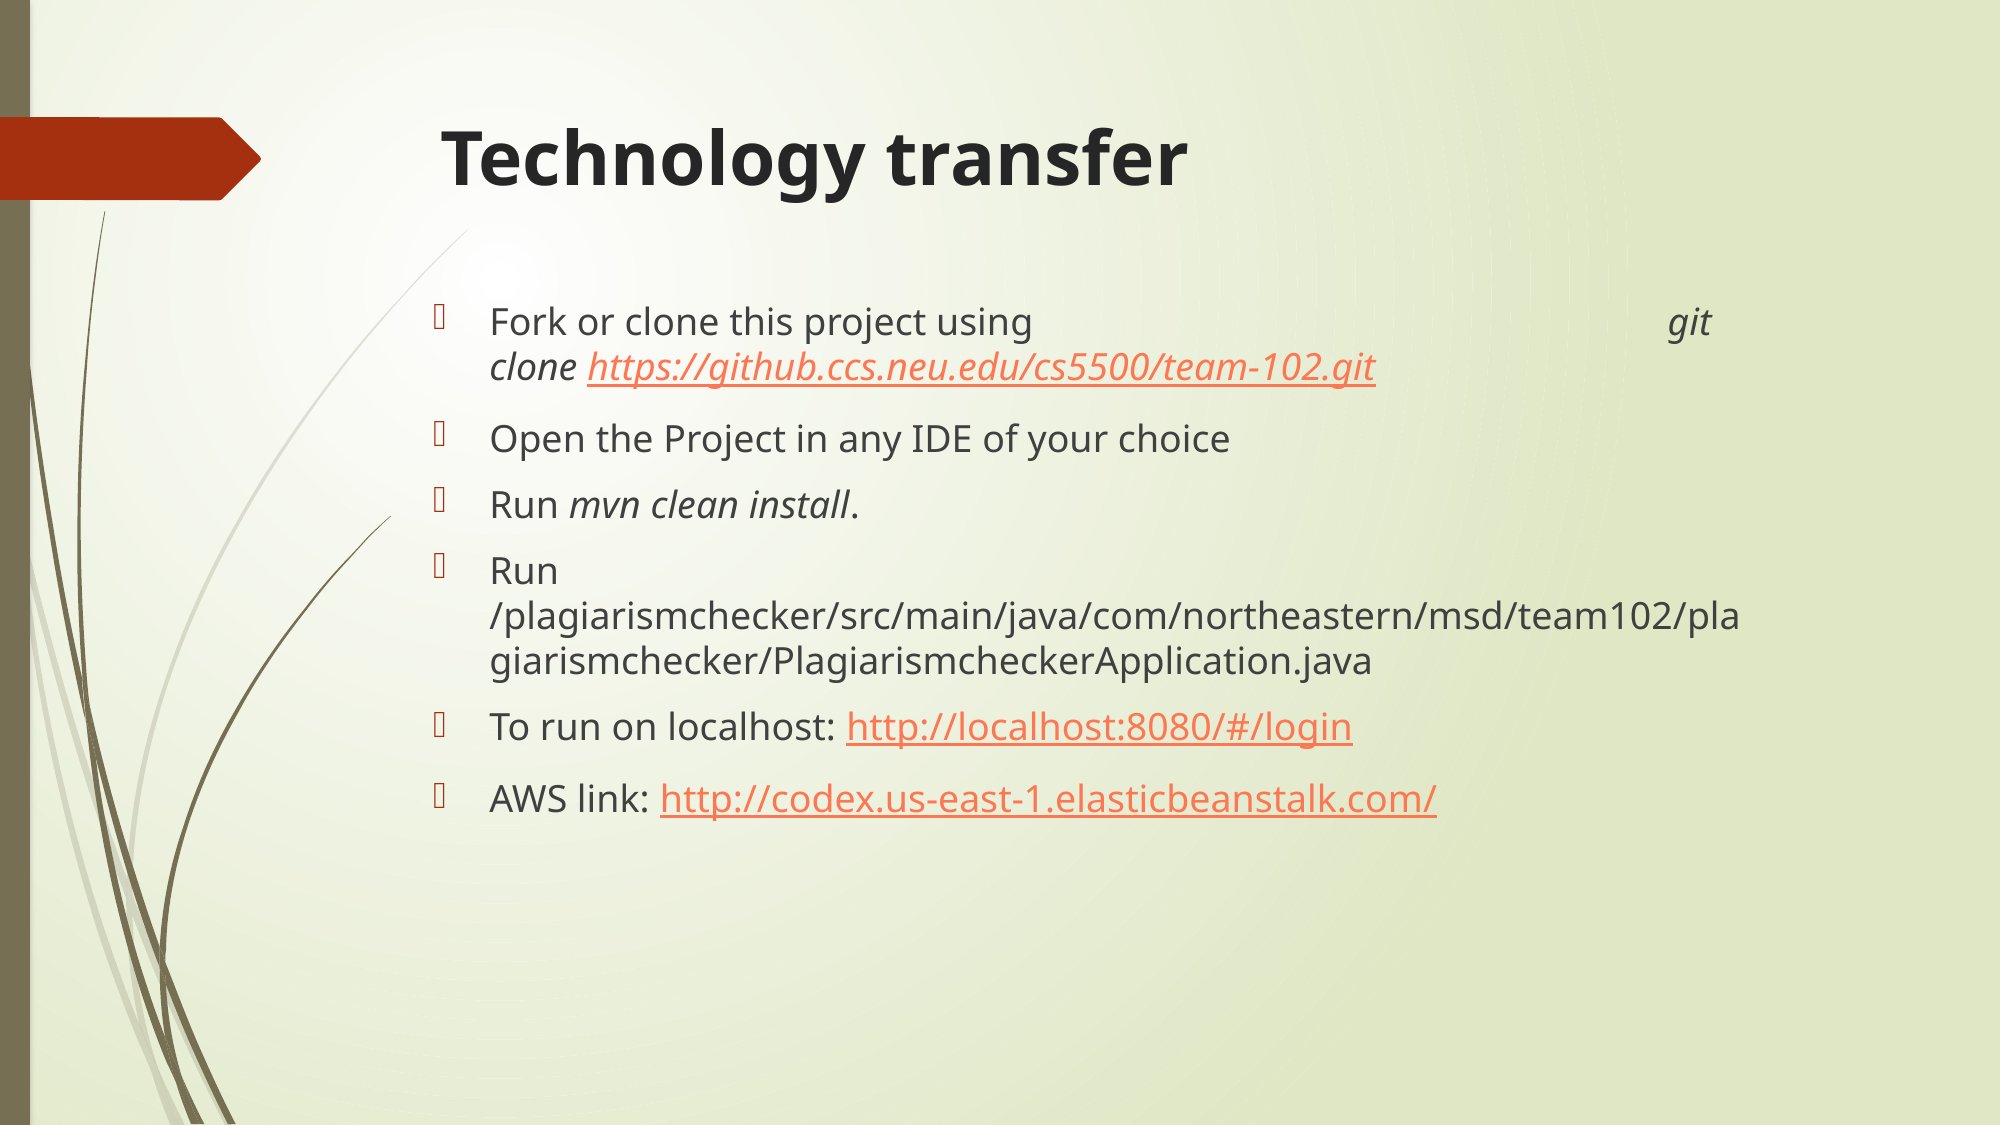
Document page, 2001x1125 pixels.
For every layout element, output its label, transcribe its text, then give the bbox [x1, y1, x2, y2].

title Technology transfer [425, 102, 1888, 313]
list Fork or clone this project using git clone https://github.ccs.neu.edu/cs5500/team-102.git Open the Project in any IDE of your choice Run mvn clean install. Run /plagiarismchecker/src/main/java/com/northeastern/msd/team102/plagiarismchecker/PlagiarismcheckerApplication.java To run on localhost: http://localhost:8080/#/login AWS link: http://codex.us-east-1.elasticbeanstalk.com/ [418, 290, 1771, 911]
